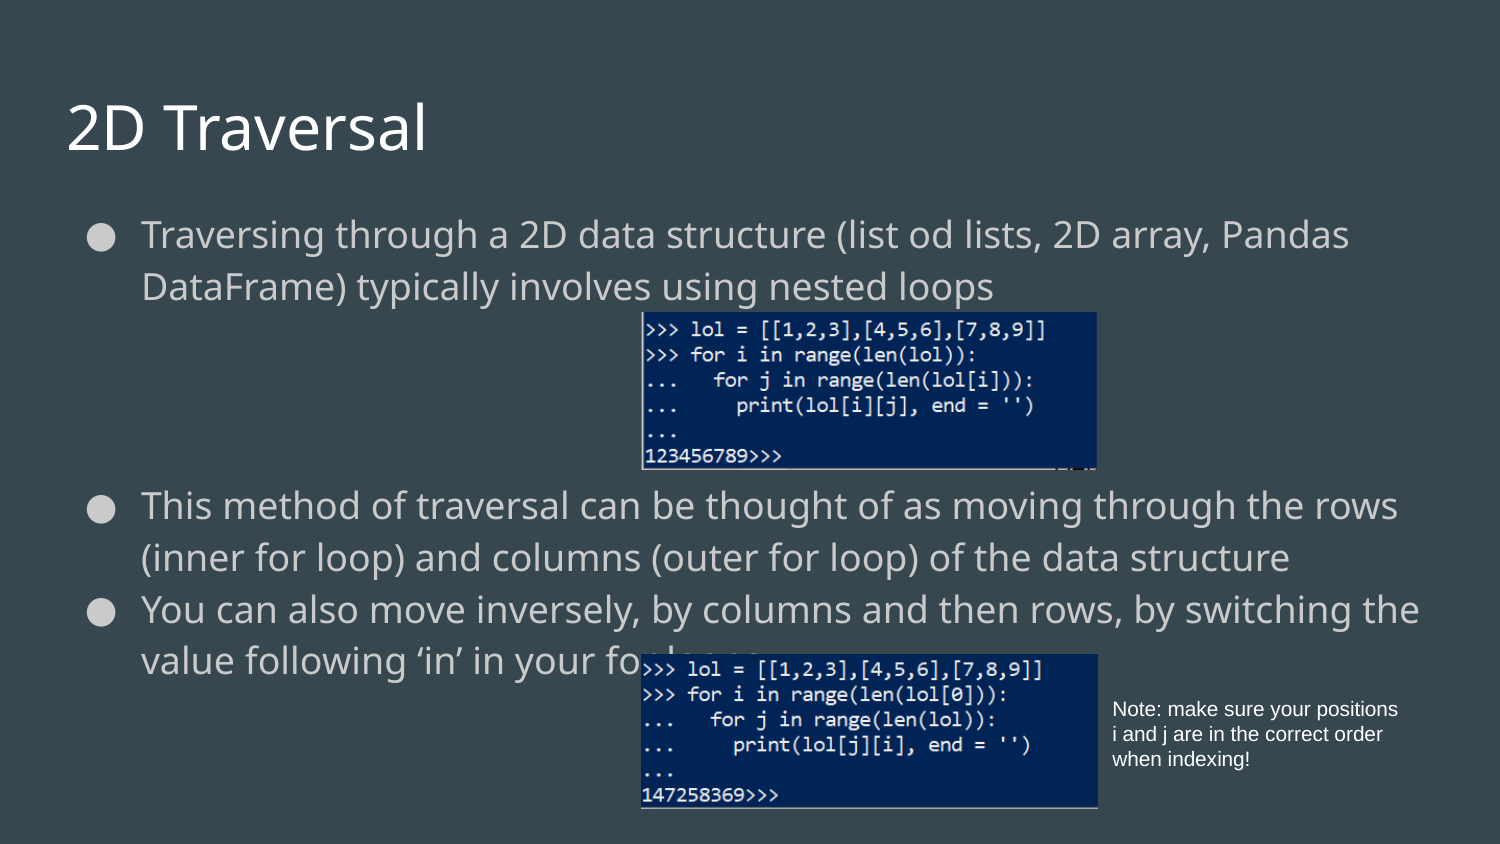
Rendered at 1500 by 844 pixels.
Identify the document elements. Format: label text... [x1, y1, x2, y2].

list Traversing through a 2D data structure (list od lists, 2D array, Pandas DataFrame) typically involves using nested loops This method of traversal can be thought of as moving through the rows (inner for loop) and columns (outer for loop) of the data structure You can also move inversely, by columns and then rows, by switching the value following ‘in’ in your for loops [51, 189, 1449, 750]
picture [641, 654, 1099, 810]
picture [641, 312, 1097, 470]
title 2D Traversal [51, 72, 1449, 167]
text_box Note: make sure your positions i and j are in the correct order when indexing! [1104, 688, 1421, 778]
